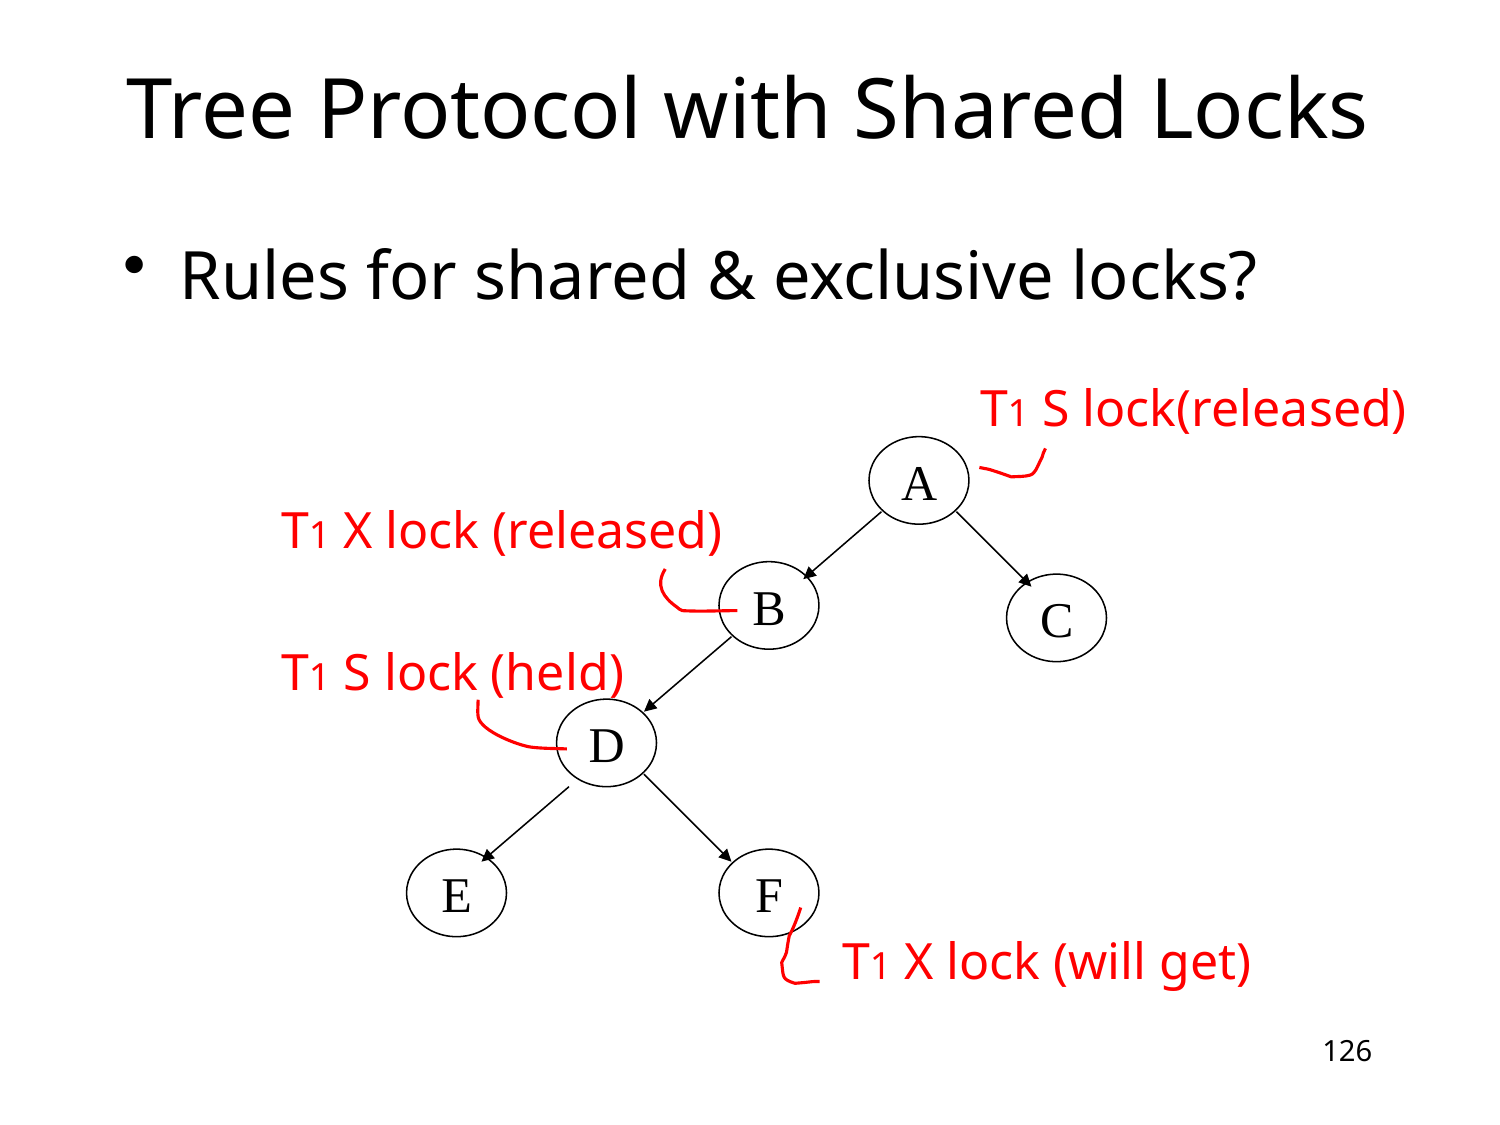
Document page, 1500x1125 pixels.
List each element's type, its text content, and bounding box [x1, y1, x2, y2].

text_box T1 X lock (released) [266, 490, 738, 566]
slide_number 126 [1074, 1024, 1388, 1101]
text_box [481, 786, 570, 862]
text_box T1 S lock (held) [266, 632, 639, 708]
text_box C [1006, 574, 1107, 662]
text_box [979, 448, 1046, 477]
text_box [781, 907, 820, 984]
text_box B [719, 561, 819, 650]
text_box [956, 511, 1032, 587]
text_box D [556, 708, 657, 787]
text_box F [718, 849, 819, 937]
text_box [477, 699, 567, 749]
text_box [643, 774, 732, 862]
list Rules for shared & exclusive locks? [108, 224, 1384, 333]
title Tree Protocol with Shared Locks [110, 29, 1386, 182]
text_box A [868, 436, 969, 525]
text_box E [406, 849, 507, 937]
text_box [643, 636, 732, 712]
text_box [803, 511, 882, 580]
text_box T1 S lock(released) [965, 369, 1422, 444]
text_box [660, 568, 738, 612]
text_box T1 X lock (will get) [827, 922, 1267, 997]
